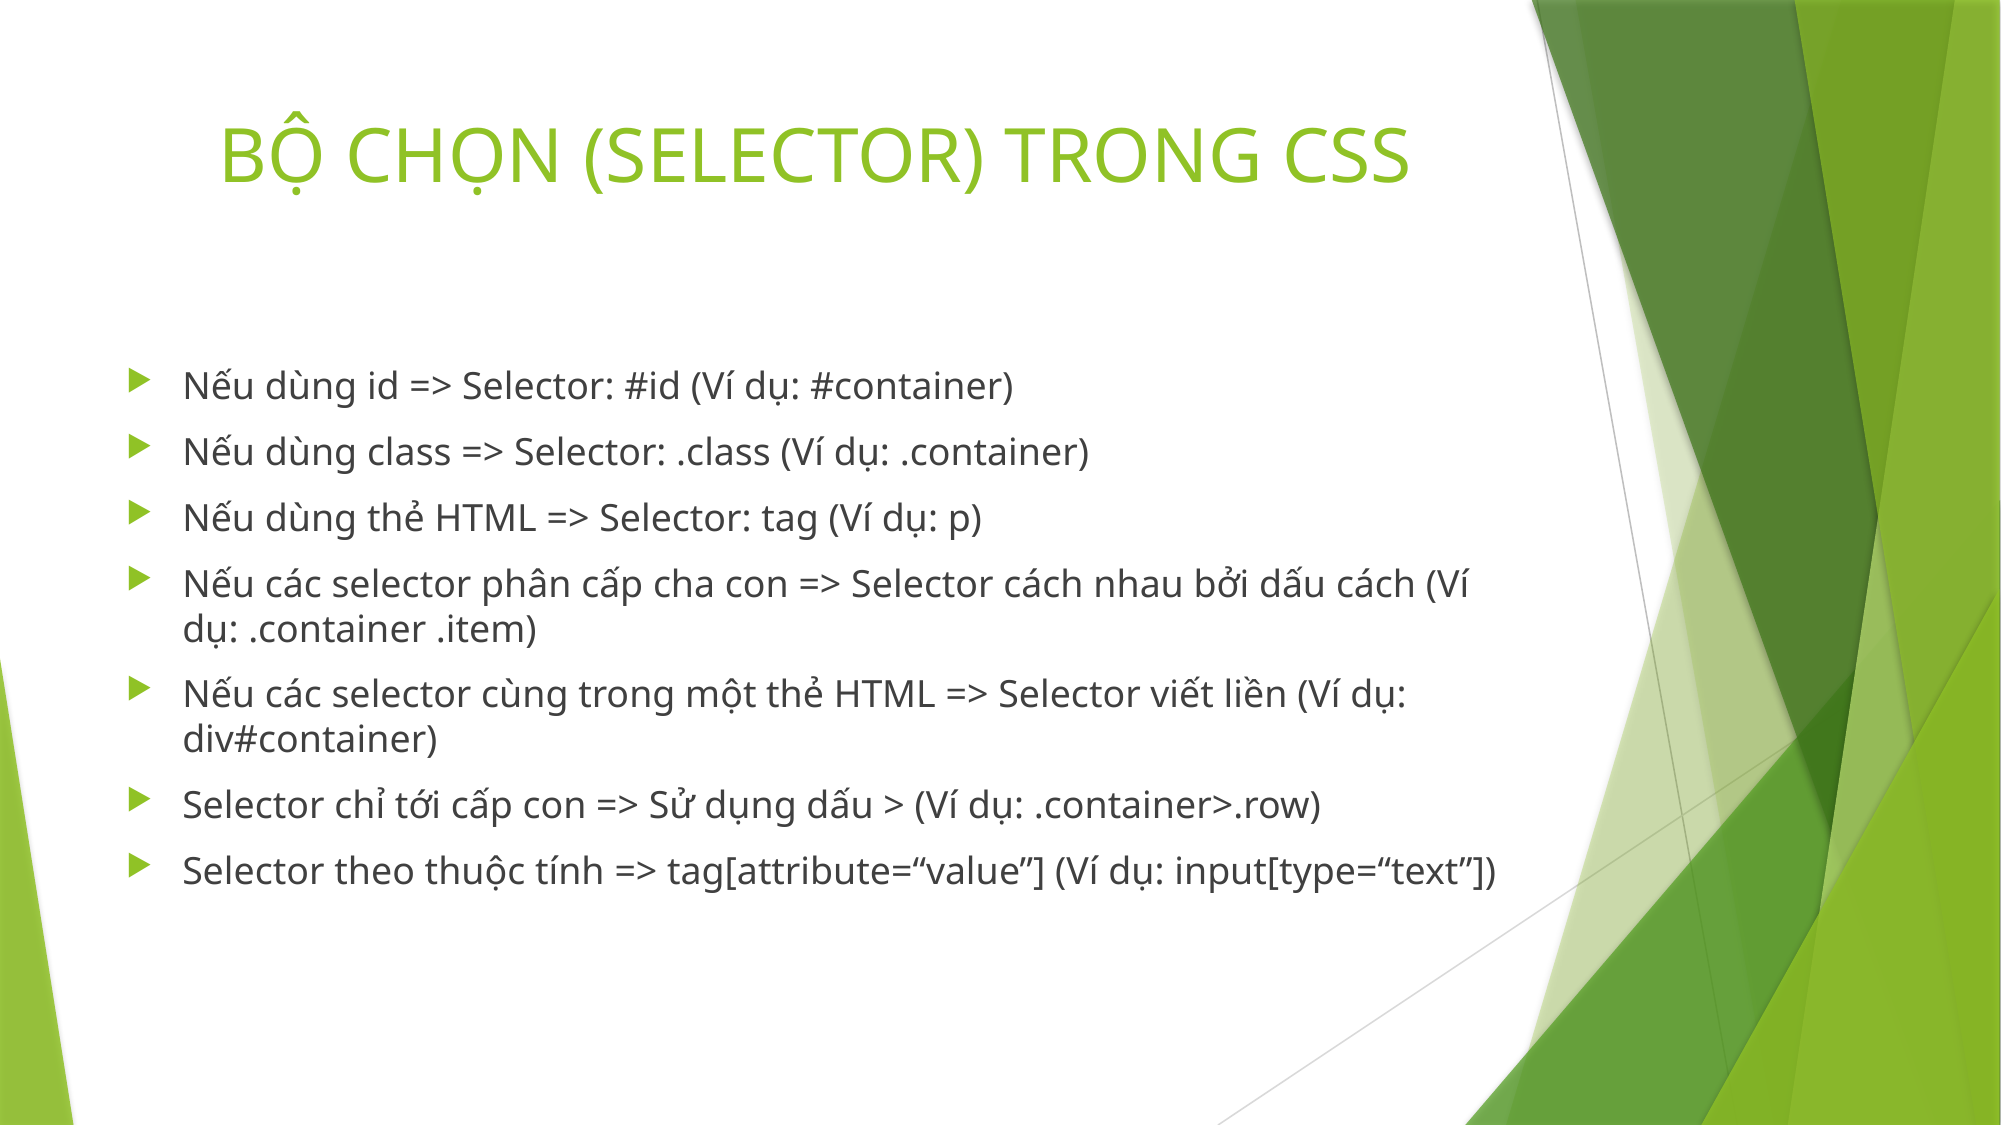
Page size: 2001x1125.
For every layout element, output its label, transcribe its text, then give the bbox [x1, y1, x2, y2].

title BỘ CHỌN (SELECTOR) TRONG CSS [111, 99, 1522, 317]
list Nếu dùng id => Selector: #id (Ví dụ: #container) Nếu dùng class => Selector: .class (Ví dụ: .container) Nếu dùng thẻ HTML => Selector: tag (Ví dụ: p) Nếu các selector phân cấp cha con => Selector cách nhau bởi dấu cách (Ví dụ: .container .item) Nếu các selector cùng trong một thẻ HTML => Selector viết liền (Ví dụ: div#container) Selector chỉ tới cấp con => Sử dụng dấu > (Ví dụ: .container>.row) Selector theo thuộc tính => tag[attribute=“value”] (Ví dụ: input[type=“text”]) [111, 354, 1522, 992]
